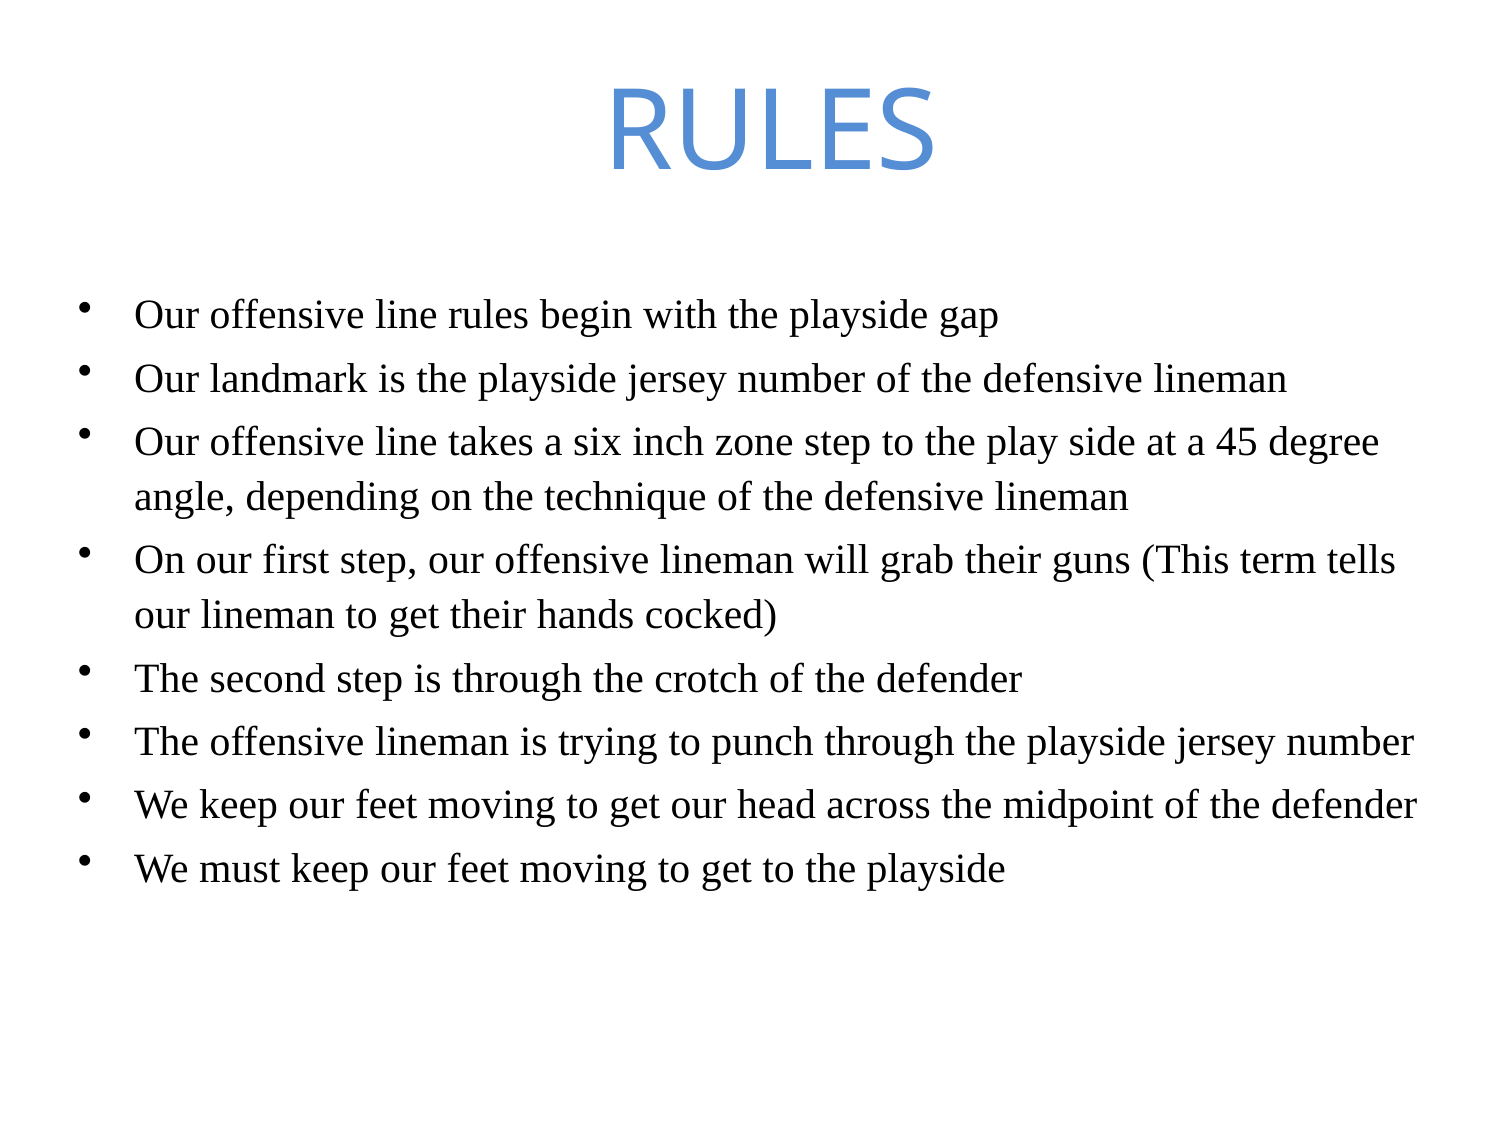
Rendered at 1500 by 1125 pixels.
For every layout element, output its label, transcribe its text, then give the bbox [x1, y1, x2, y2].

text_box Our offensive line rules begin with the playside gap Our landmark is the playside jersey number of the defensive lineman Our offensive line takes a six inch zone step to the play side at a 45 degree angle, depending on the technique of the defensive lineman On our first step, our offensive lineman will grab their guns (This term tells our lineman to get their hands cocked) The second step is through the crotch of the defender The offensive lineman is trying to punch through the playside jersey number We keep our feet moving to get our head across the midpoint of the defender We must keep our feet moving to get to the playside [63, 274, 1439, 938]
text_box RULES [187, 49, 1325, 200]
